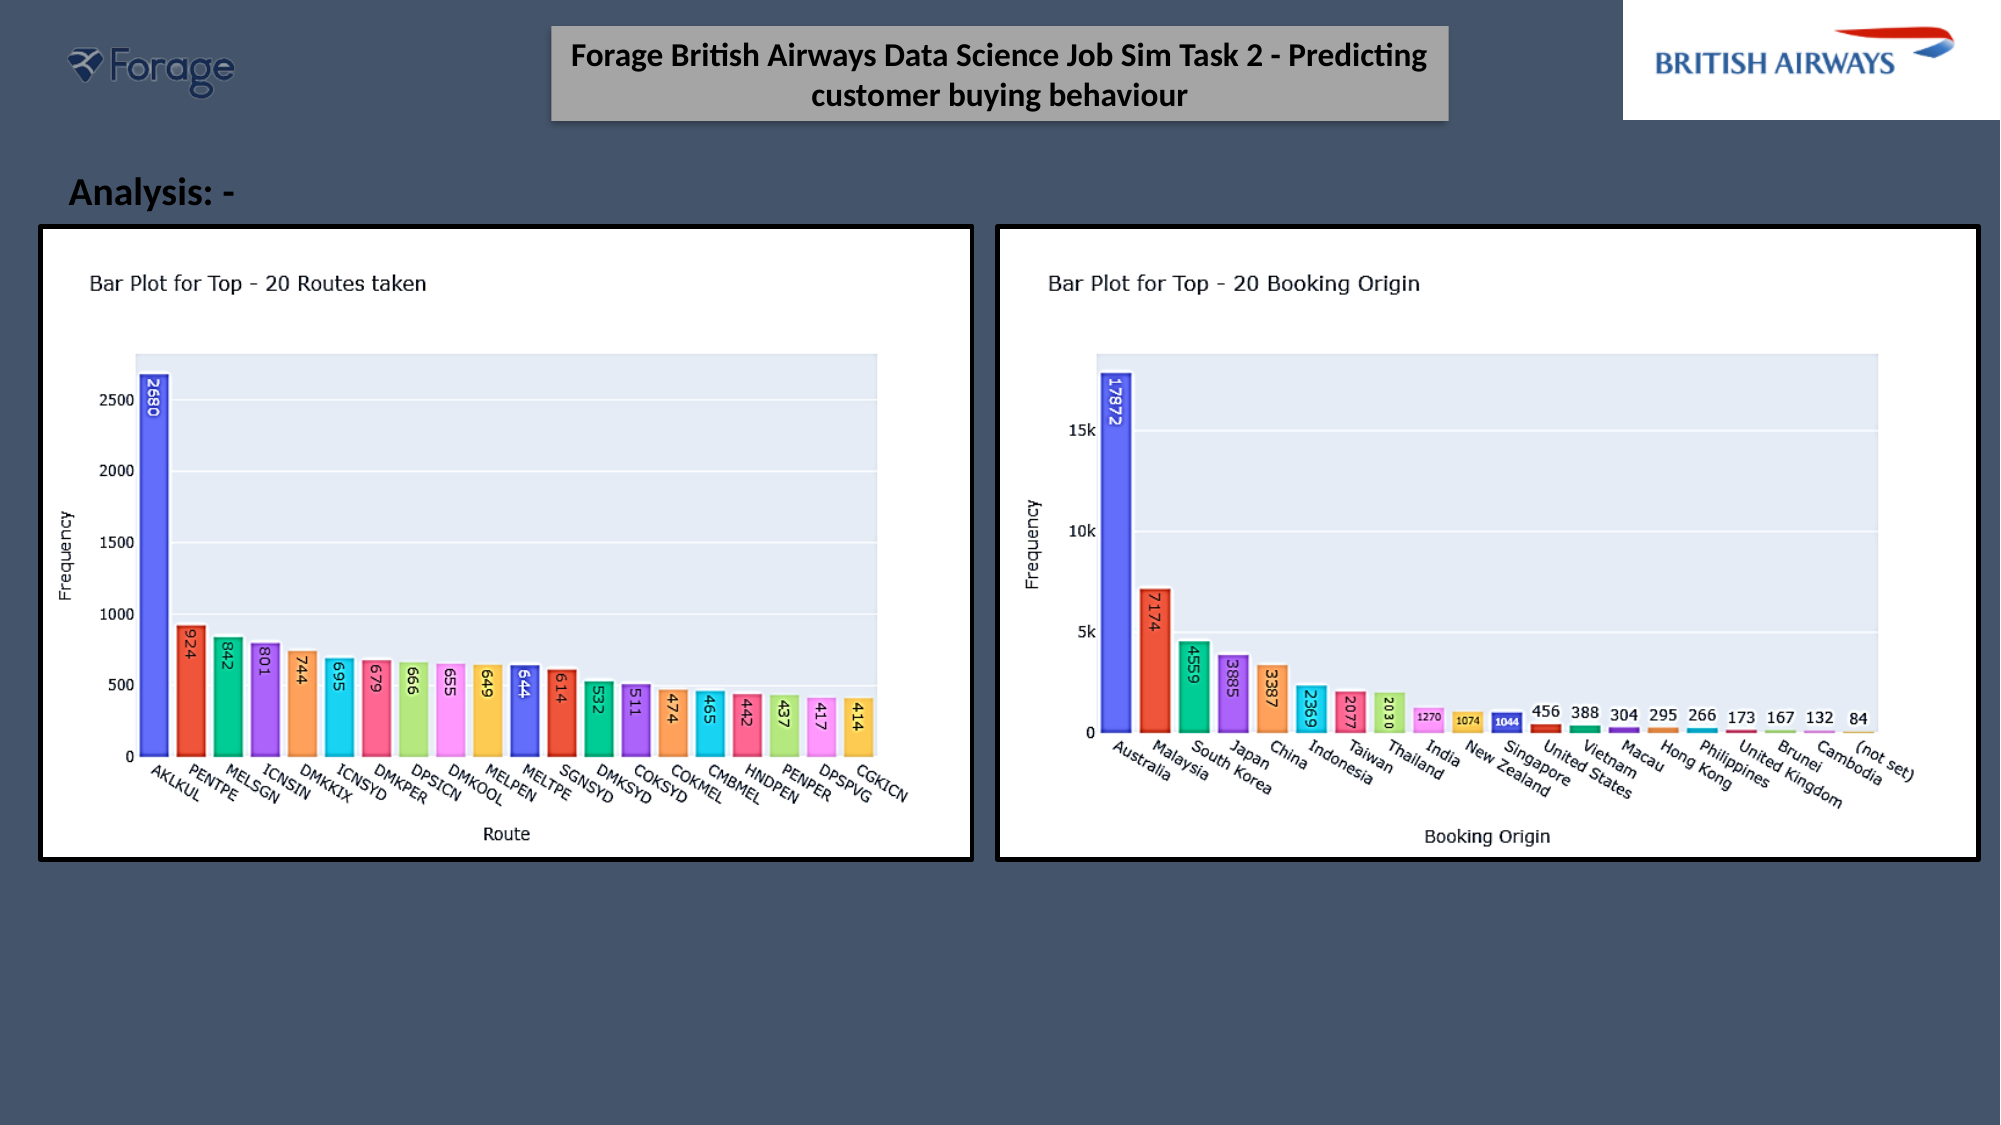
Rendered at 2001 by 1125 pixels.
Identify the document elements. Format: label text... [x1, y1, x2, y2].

text_box Forage British Airways Data Science Job Sim Task 2 - Predicting customer buying behaviour [551, 26, 1449, 121]
picture [42, 228, 970, 858]
picture [1623, 0, 2000, 121]
picture [42, 29, 262, 123]
text_box Analysis: - [53, 158, 622, 222]
picture [999, 228, 1977, 858]
